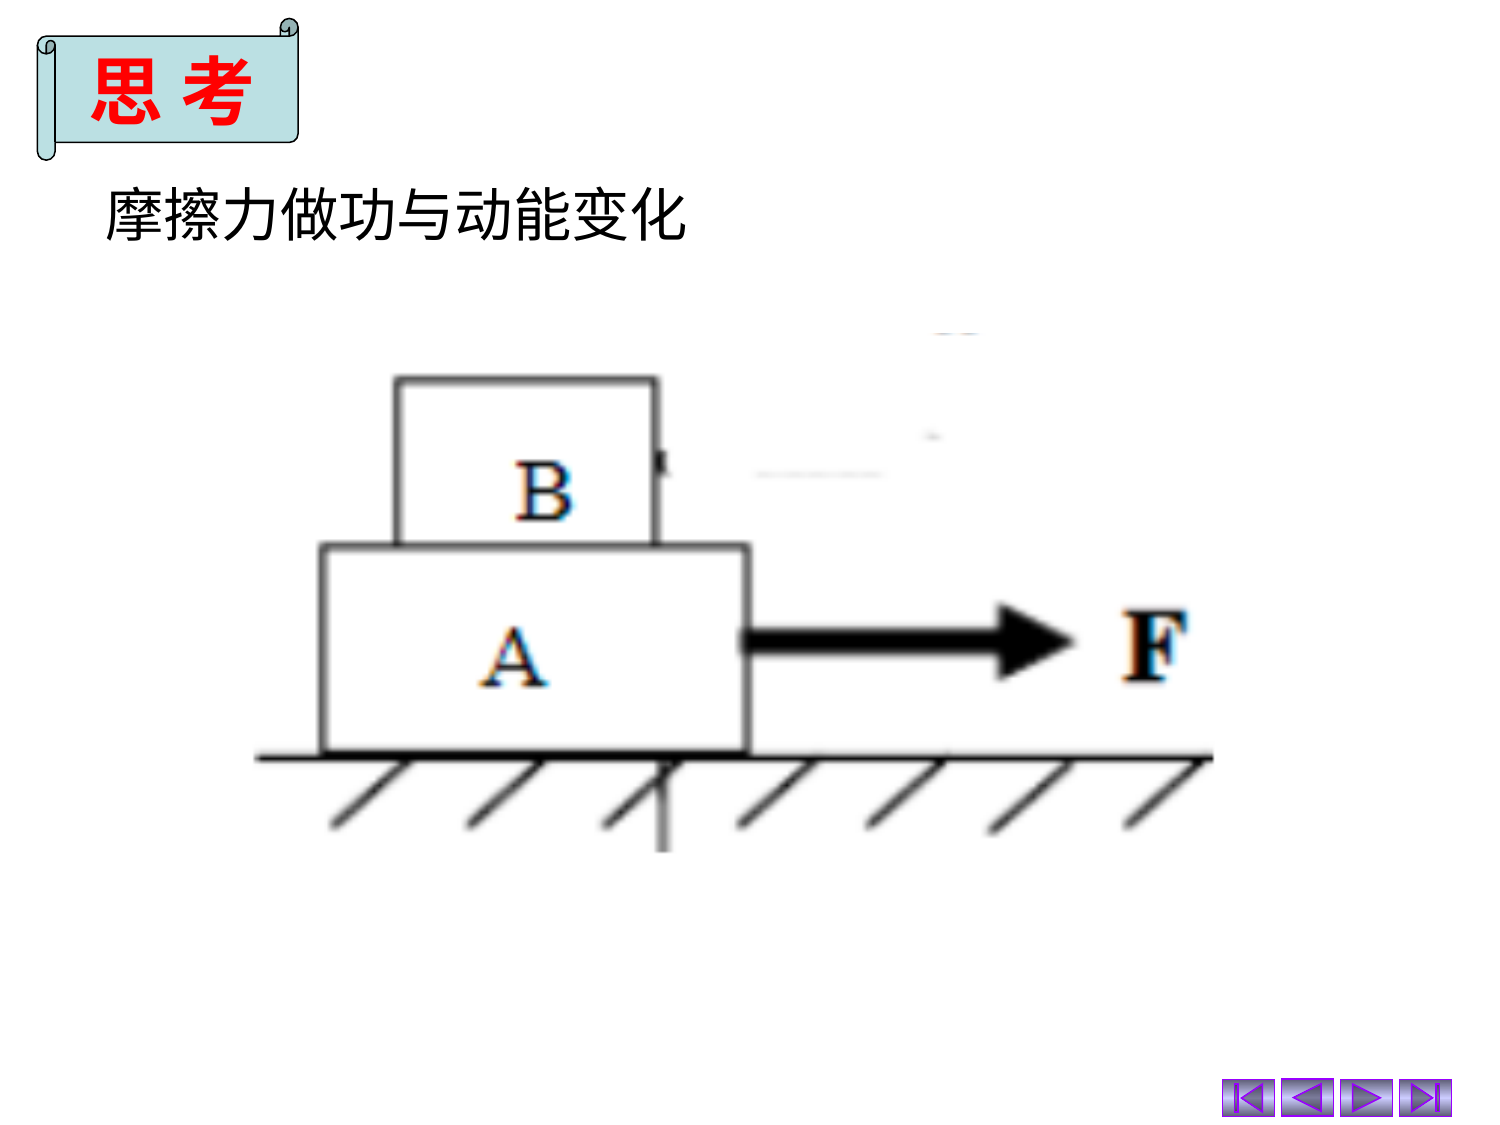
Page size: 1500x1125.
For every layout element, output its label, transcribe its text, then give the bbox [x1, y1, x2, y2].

picture [236, 333, 1348, 896]
text_box 摩擦力做功与动能变化 [90, 170, 1156, 255]
text_box 思 考 [37, 18, 299, 161]
